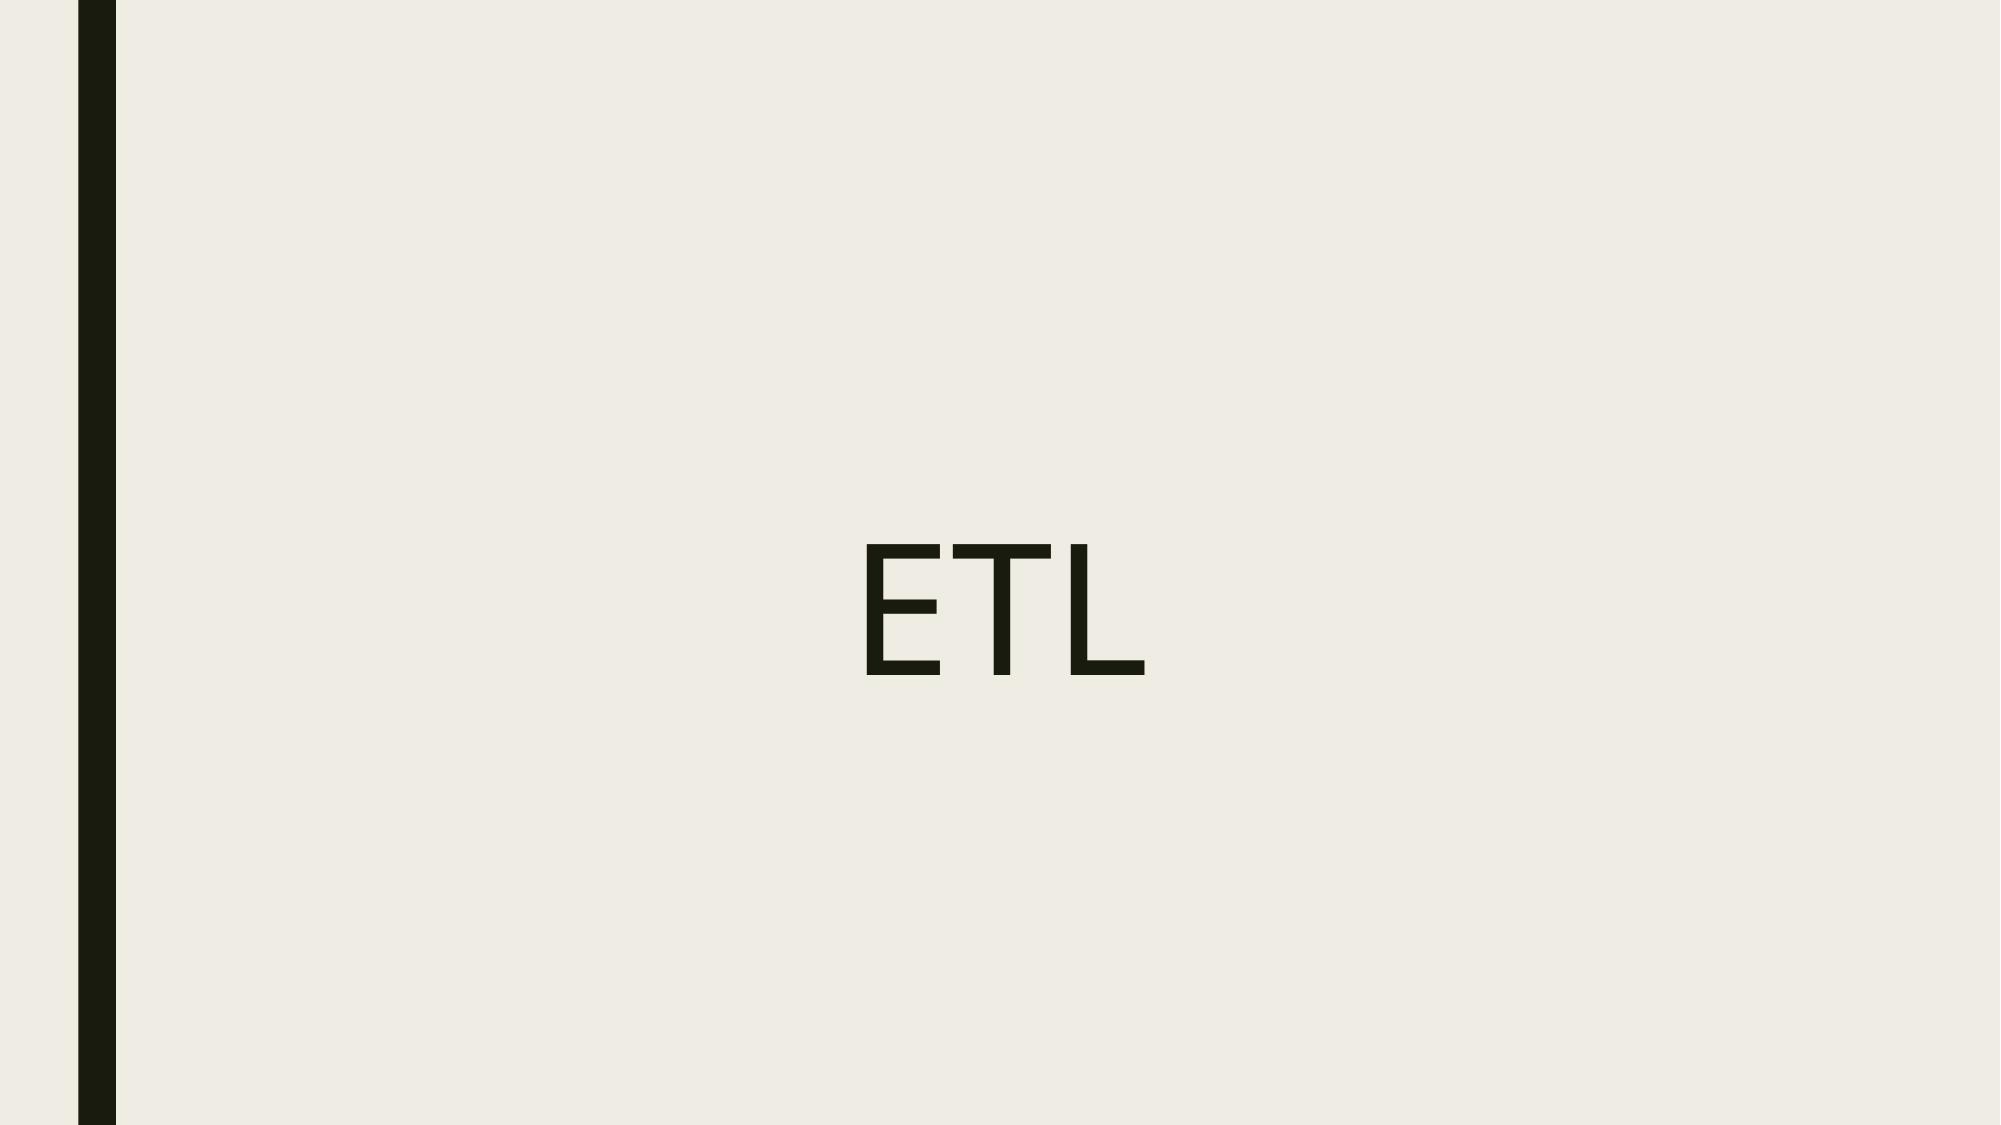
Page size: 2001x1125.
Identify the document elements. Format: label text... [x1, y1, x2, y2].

title ETL [212, 511, 1788, 756]
